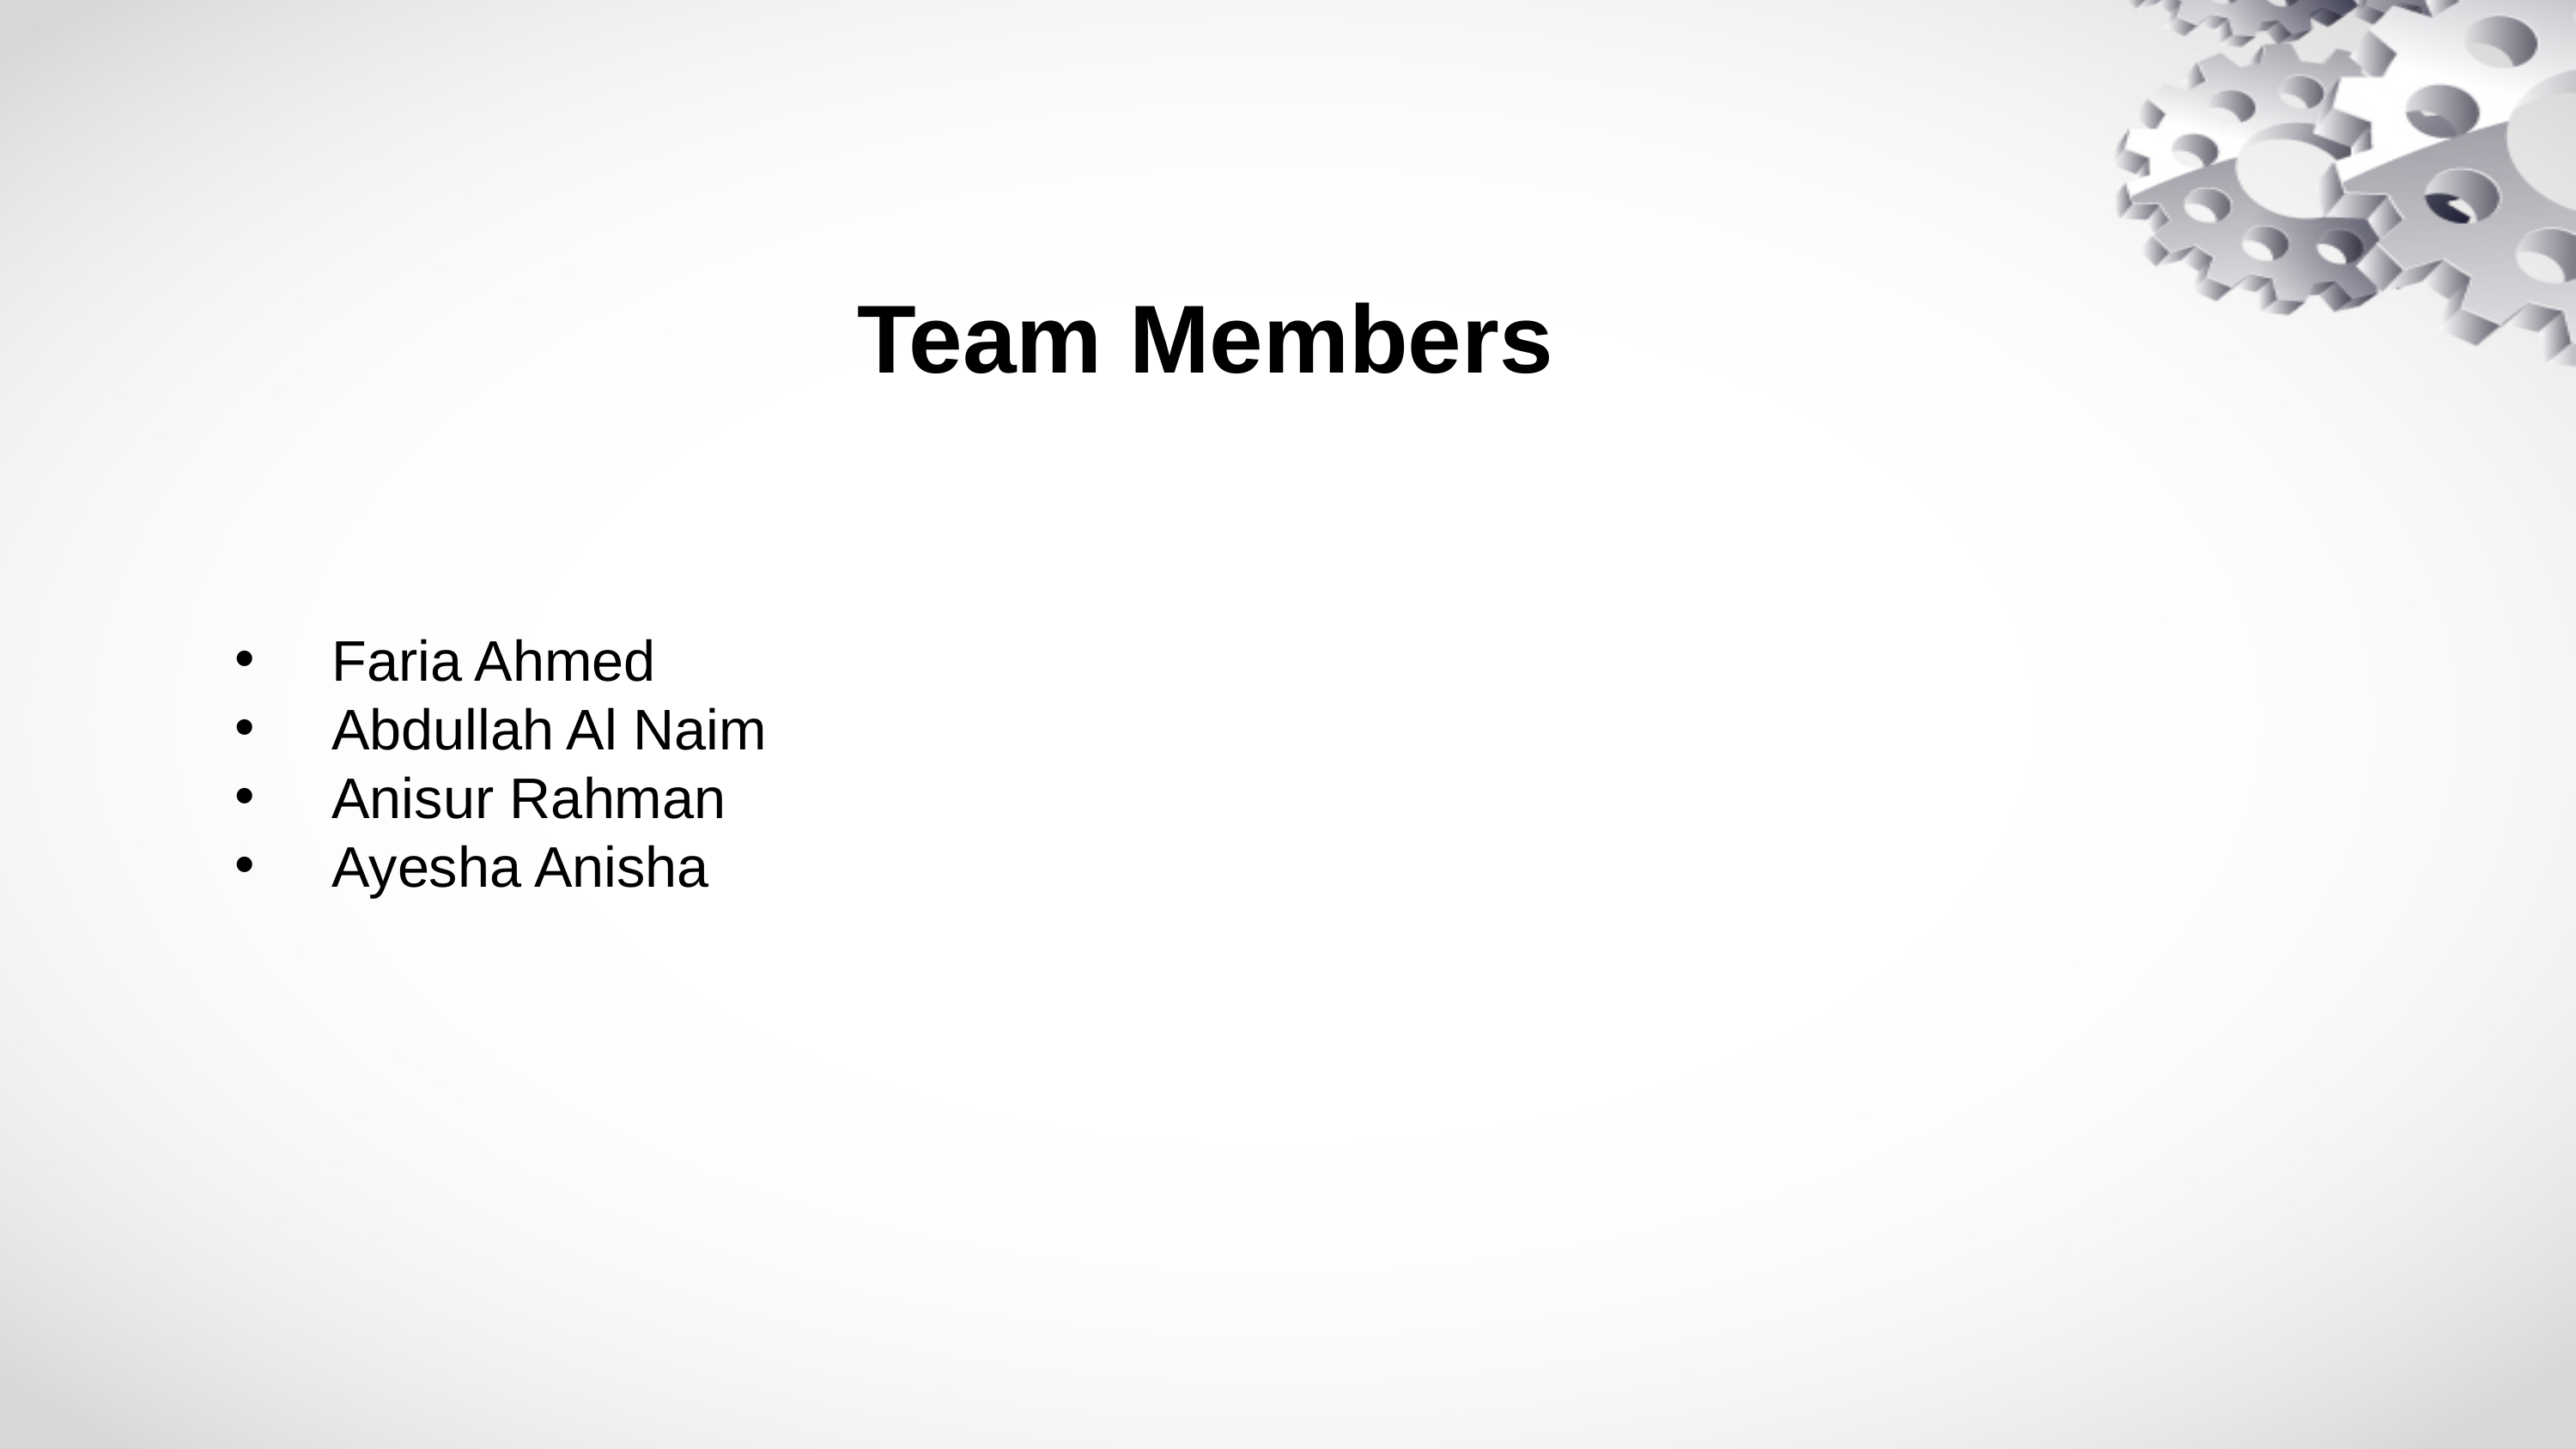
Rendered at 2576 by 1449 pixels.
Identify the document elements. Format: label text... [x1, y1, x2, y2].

picture [0, 0, 2576, 1449]
title [64, 38, 2473, 1373]
text_box Team Members Faria Ahmed Abdullah Al Naim Anisur Rahman Ayesha Anisha [222, 270, 1820, 1089]
